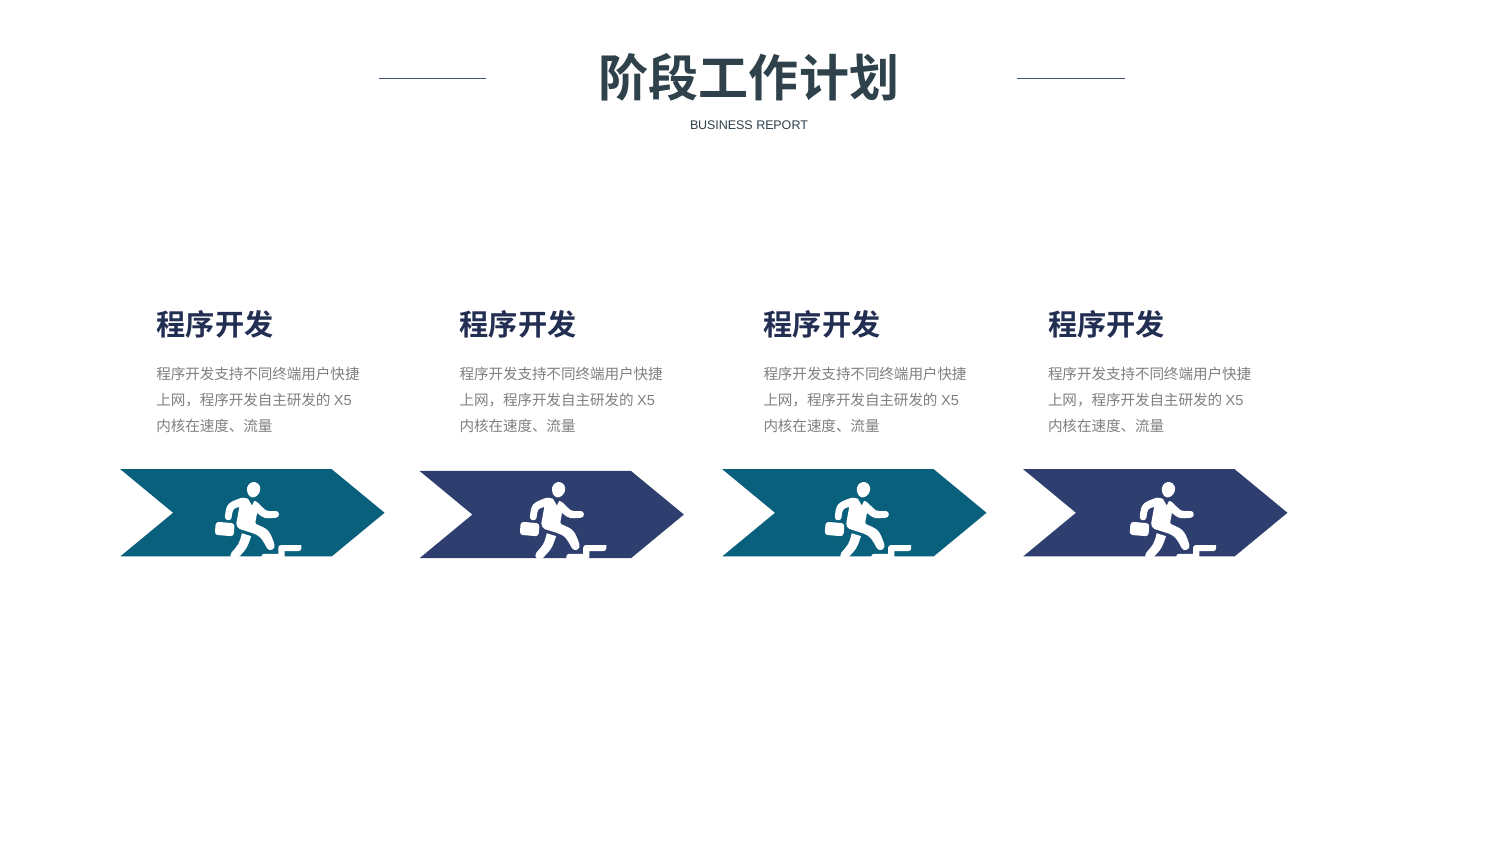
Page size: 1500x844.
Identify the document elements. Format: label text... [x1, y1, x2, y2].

text_box 程序开发 [444, 299, 678, 348]
text_box 阶段工作计划 [517, 79, 981, 114]
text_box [1129, 481, 1217, 569]
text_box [214, 481, 302, 569]
text_box [117, 468, 387, 558]
text_box 程序开发 [748, 299, 982, 348]
text_box 阶段工作计划 [517, 39, 981, 78]
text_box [519, 481, 607, 569]
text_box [824, 481, 912, 569]
text_box 程序开发 [1033, 299, 1266, 348]
text_box 程序开发支持不同终端用户快捷上网，程序开发自主研发的X5内核在速度、流量 [141, 348, 376, 443]
text_box 程序开发 [141, 299, 375, 348]
text_box BUSINESS REPORT [659, 114, 839, 140]
text_box 程序开发支持不同终端用户快捷上网，程序开发自主研发的X5内核在速度、流量 [1033, 348, 1267, 443]
text_box [719, 468, 989, 558]
text_box [416, 469, 686, 560]
text_box 程序开发支持不同终端用户快捷上网，程序开发自主研发的X5内核在速度、流量 [748, 348, 983, 443]
text_box 程序开发支持不同终端用户快捷上网，程序开发自主研发的X5内核在速度、流量 [444, 348, 679, 443]
text_box [1020, 468, 1290, 558]
